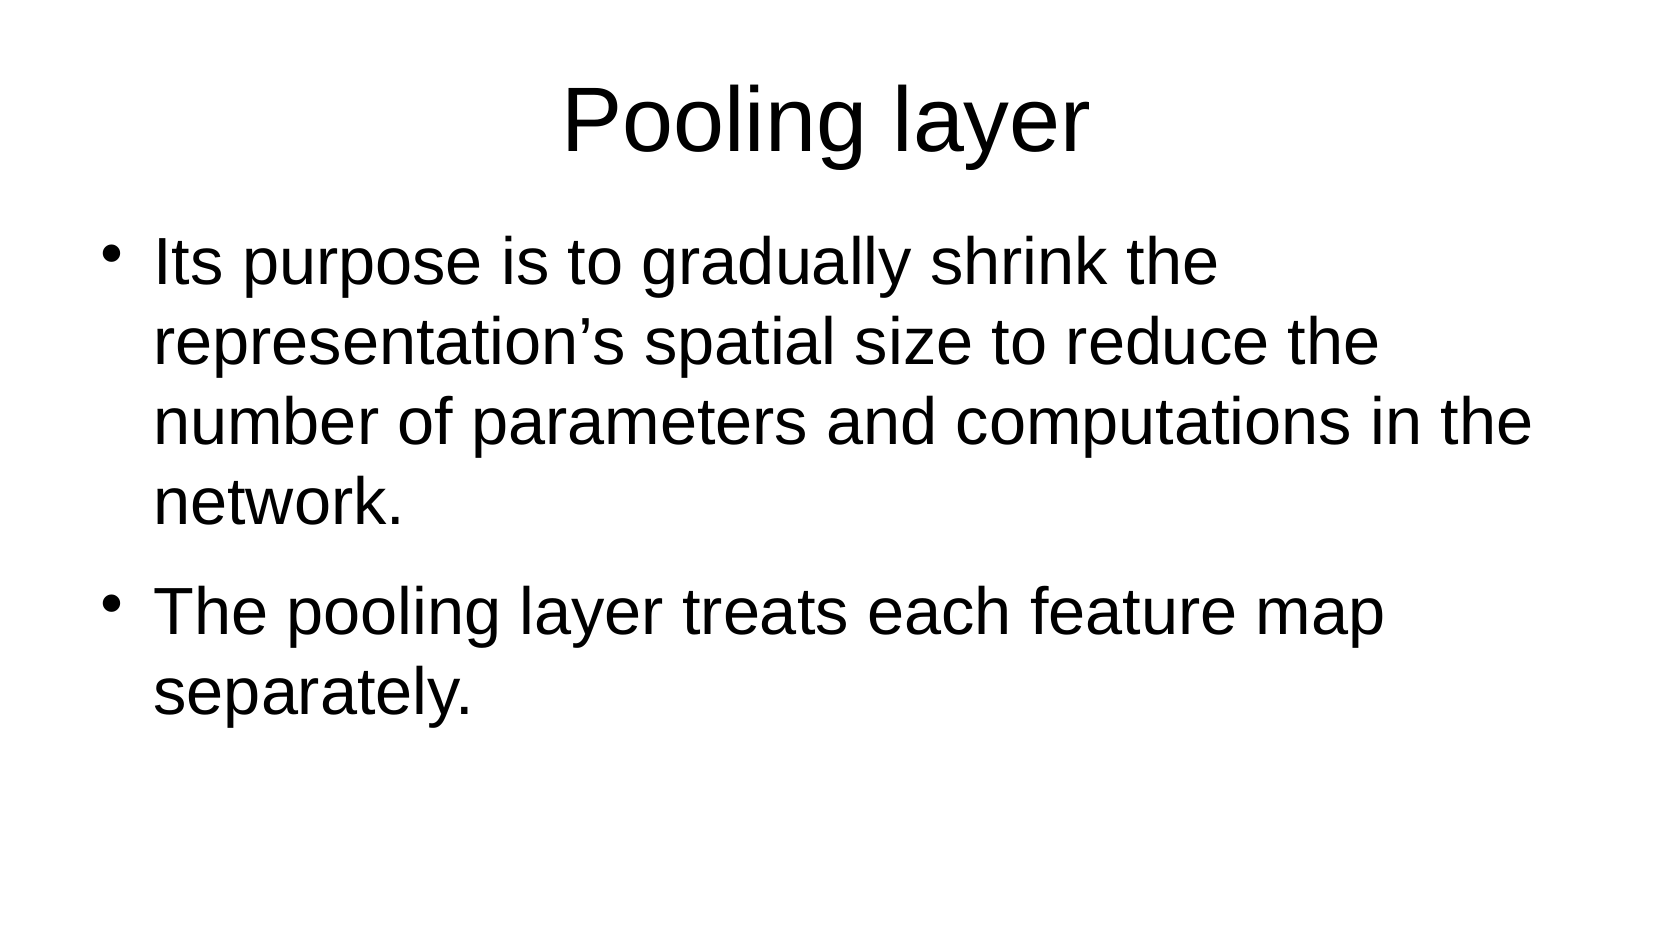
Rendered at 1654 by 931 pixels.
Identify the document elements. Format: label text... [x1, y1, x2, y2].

list Its purpose is to gradually shrink the representation’s spatial size to reduce the number of parameters and computations in the network. The pooling layer treats each feature map separately. [82, 217, 1571, 757]
title Pooling layer [82, 37, 1571, 193]
